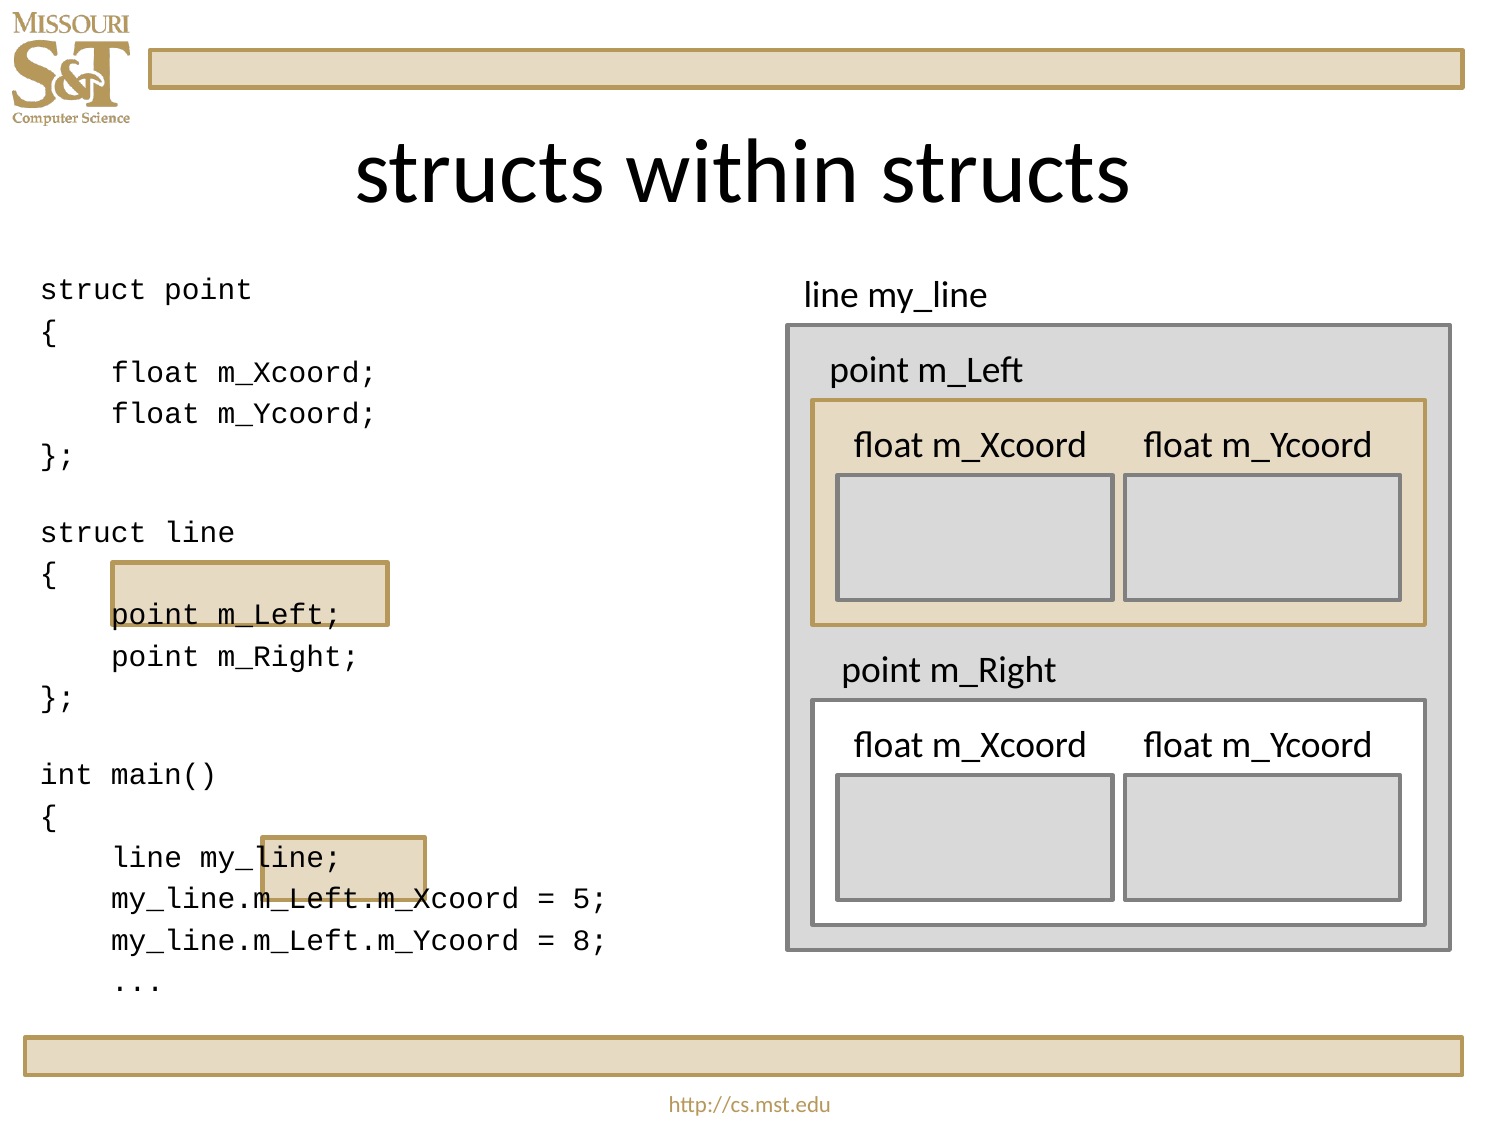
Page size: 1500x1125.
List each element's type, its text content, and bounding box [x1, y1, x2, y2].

list struct point { float m_Xcoord; float m_Ycoord; }; struct line { point m_Left; point m_Right; }; int main() { line my_line; my_line.m_Left.m_Xcoord = 5; my_line.m_Left.m_Ycoord = 8; ... [24, 262, 1463, 1005]
picture [12, 12, 130, 126]
text_box float m_Xcoord [839, 712, 1103, 773]
text_box [810, 698, 1427, 927]
text_box point m_Right [826, 637, 1072, 698]
text_box float m_Ycoord [1128, 412, 1388, 473]
text_box [835, 773, 1115, 902]
text_box [1123, 773, 1402, 902]
text_box float m_Xcoord [839, 412, 1103, 473]
text_box [1123, 473, 1402, 602]
text_box [785, 323, 1452, 952]
title structs within structs [24, 99, 1463, 233]
text_box float m_Ycoord [1128, 712, 1388, 773]
text_box point m_Left [814, 337, 1039, 398]
text_box [835, 473, 1115, 602]
text_box [810, 398, 1427, 627]
text_box line my_line [788, 262, 1004, 323]
